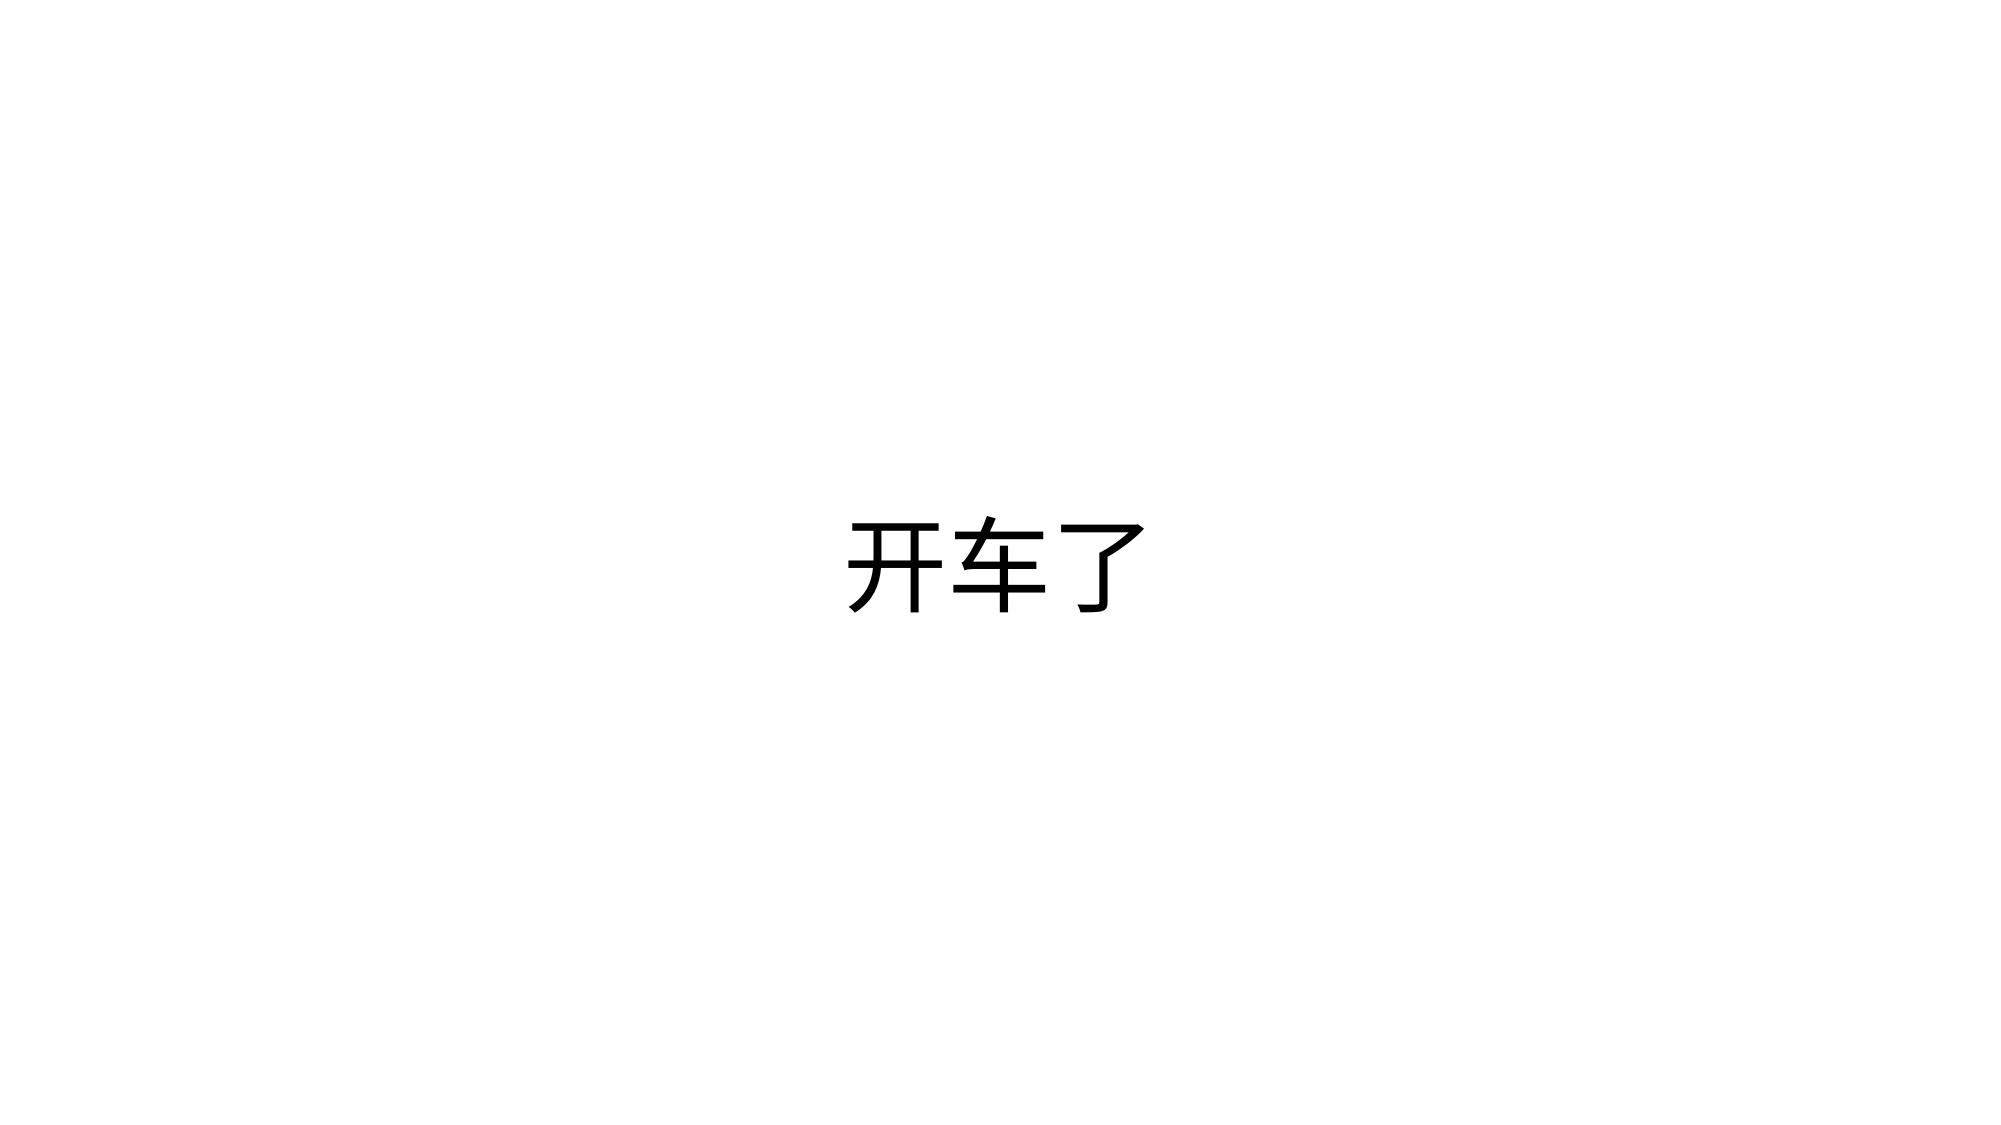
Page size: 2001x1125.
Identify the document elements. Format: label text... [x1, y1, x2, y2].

text_box 开车了 [838, 495, 1160, 630]
